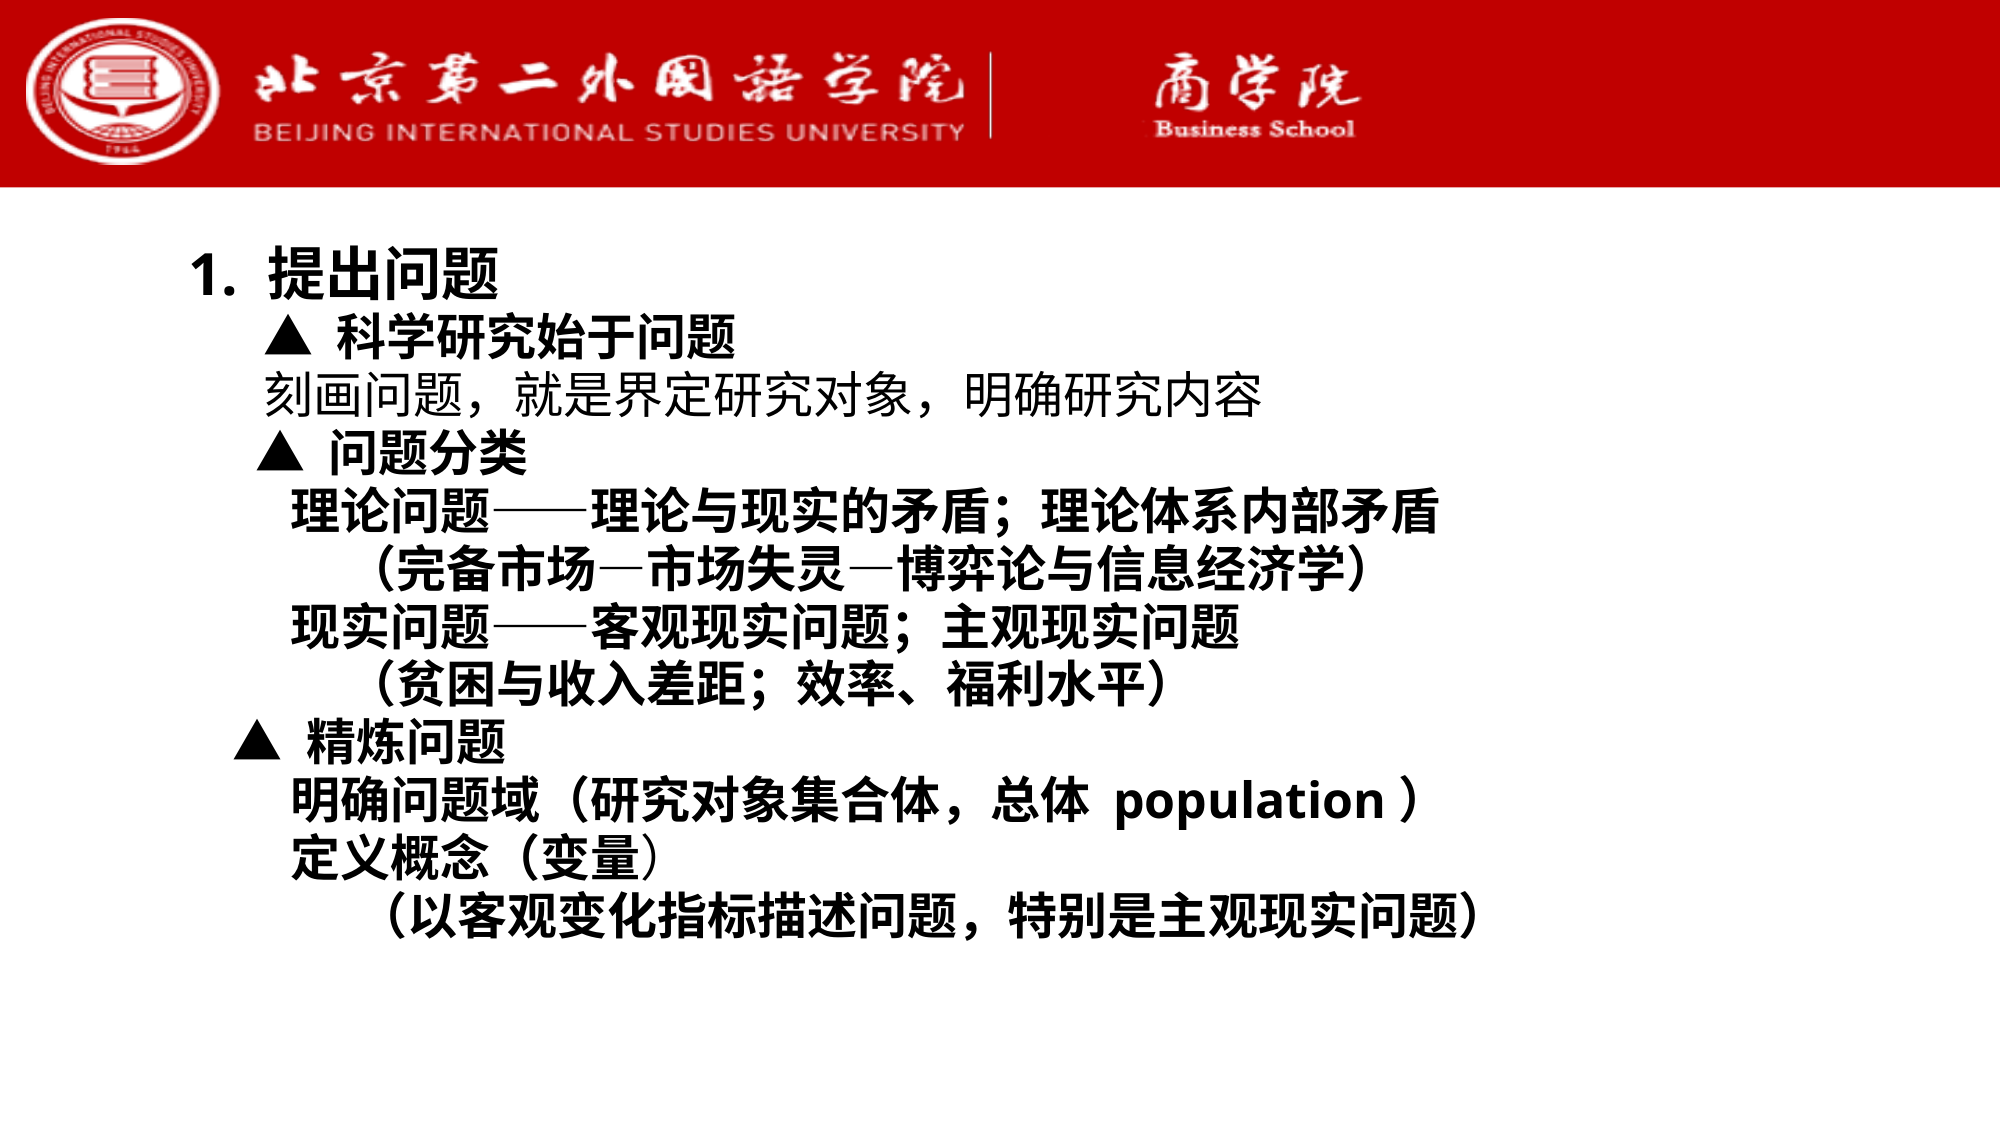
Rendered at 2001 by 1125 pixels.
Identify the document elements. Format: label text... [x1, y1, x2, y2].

list 1. 提出问题 ▲ 科学研究始于问题 刻画问题，就是界定研究对象，明确研究内容 ▲ 问题分类 理论问题——理论与现实的矛盾；理论体系内部矛盾 （完备市场—市场失灵—博弈论与信息经济学） 现实问题——客观现实问题；主观现实问题 （贫困与收入差距；效率、福利水平） ▲ 精炼问题 明确问题域（研究对象集合体，总体 population） 定义概念（变量） （以客观变化指标描述问题，特别是主观现实问题） [173, 243, 1827, 1012]
picture [26, 18, 1693, 165]
